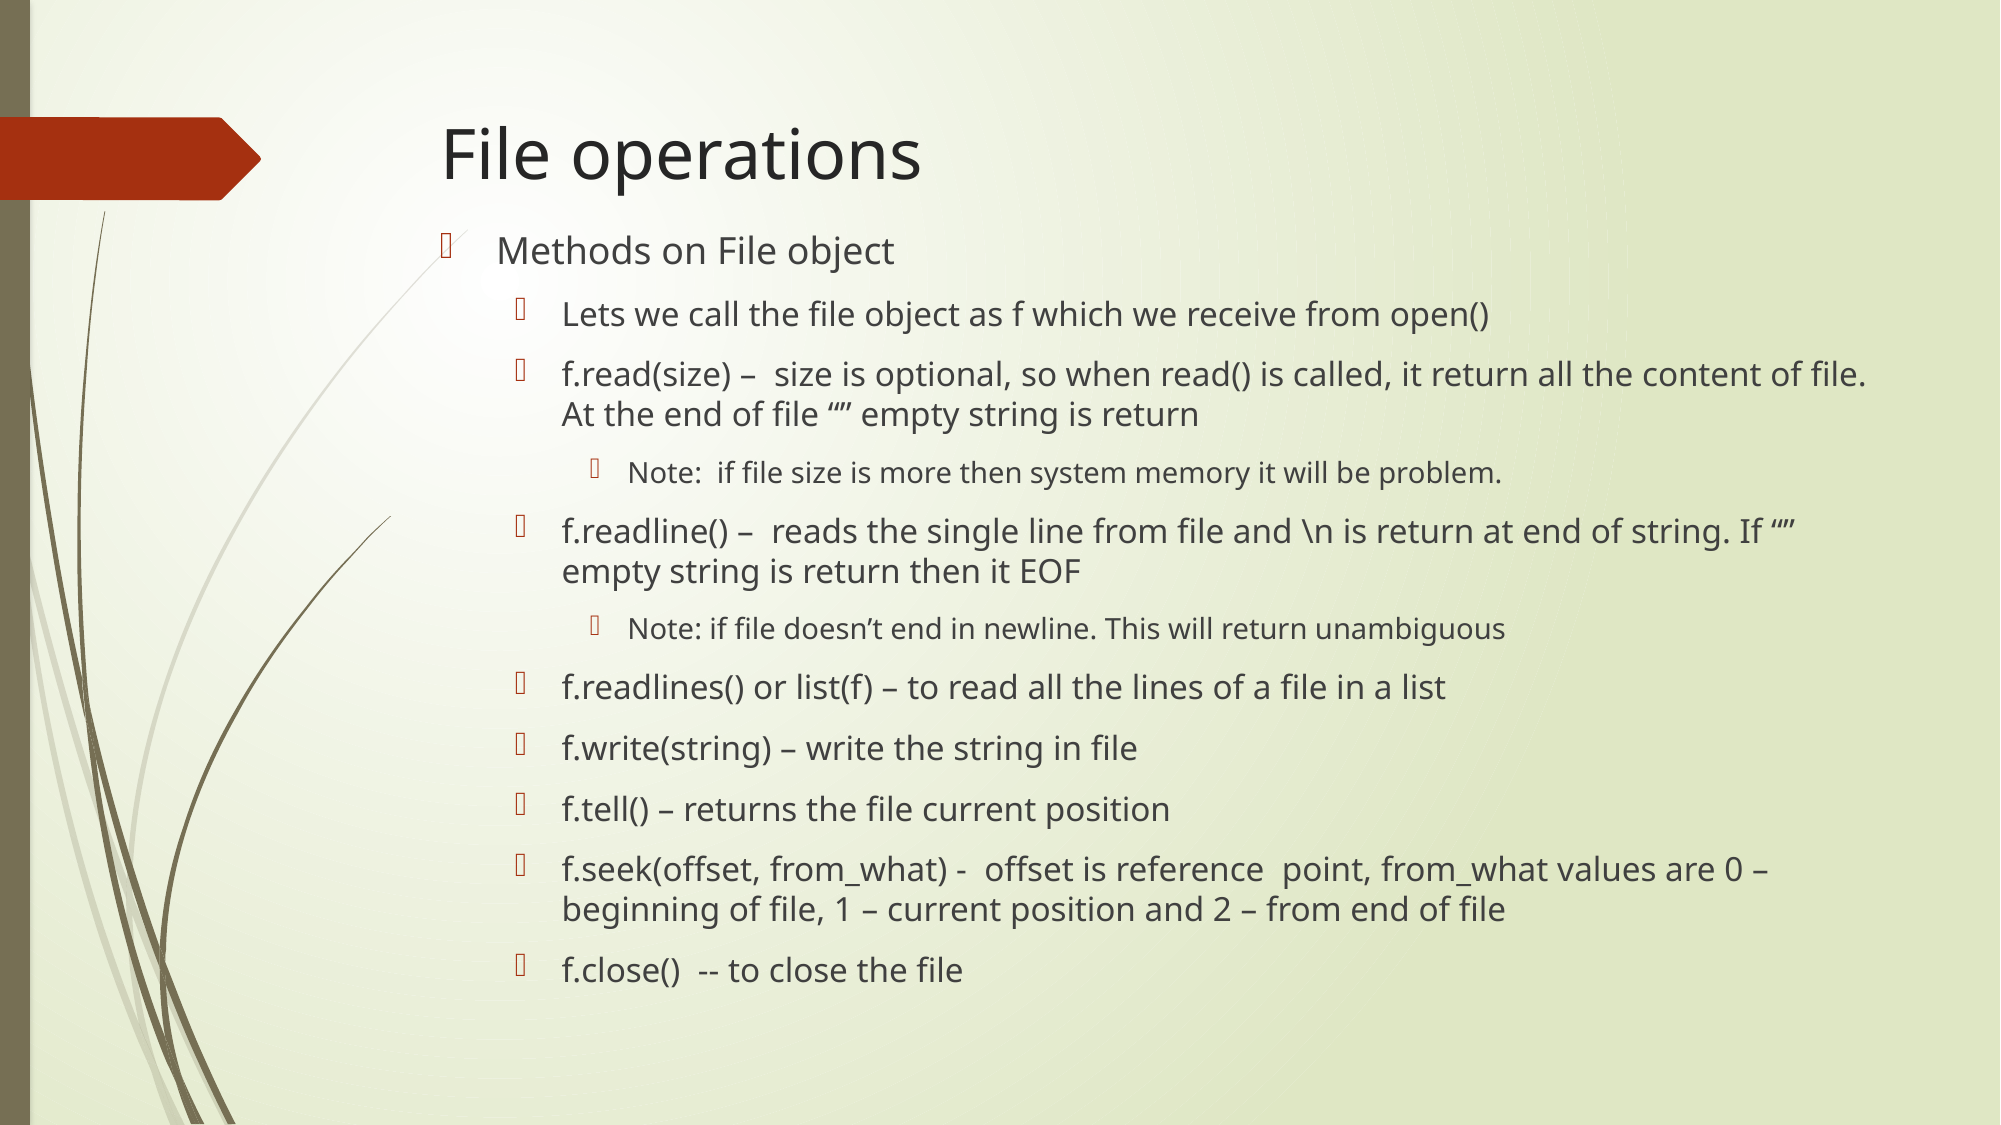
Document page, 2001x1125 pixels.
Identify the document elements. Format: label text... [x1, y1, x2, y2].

list Methods on File object Lets we call the file object as f which we receive from open() f.read(size) – size is optional, so when read() is called, it return all the content of file. At the end of file “” empty string is return Note: if file size is more then system memory it will be problem. f.readline() – reads the single line from file and \n is return at end of string. If “” empty string is return then it EOF Note: if file doesn’t end in newline. This will return unambiguous f.readlines() or list(f) – to read all the lines of a file in a list f.write(string) – write the string in file f.tell() – returns the file current position f.seek(offset, from_what) - offset is reference point, from_what values are 0 – beginning of file, 1 – current position and 2 – from end of file f.close() -- to close the file [424, 219, 1888, 1109]
title File operations [425, 102, 1888, 202]
